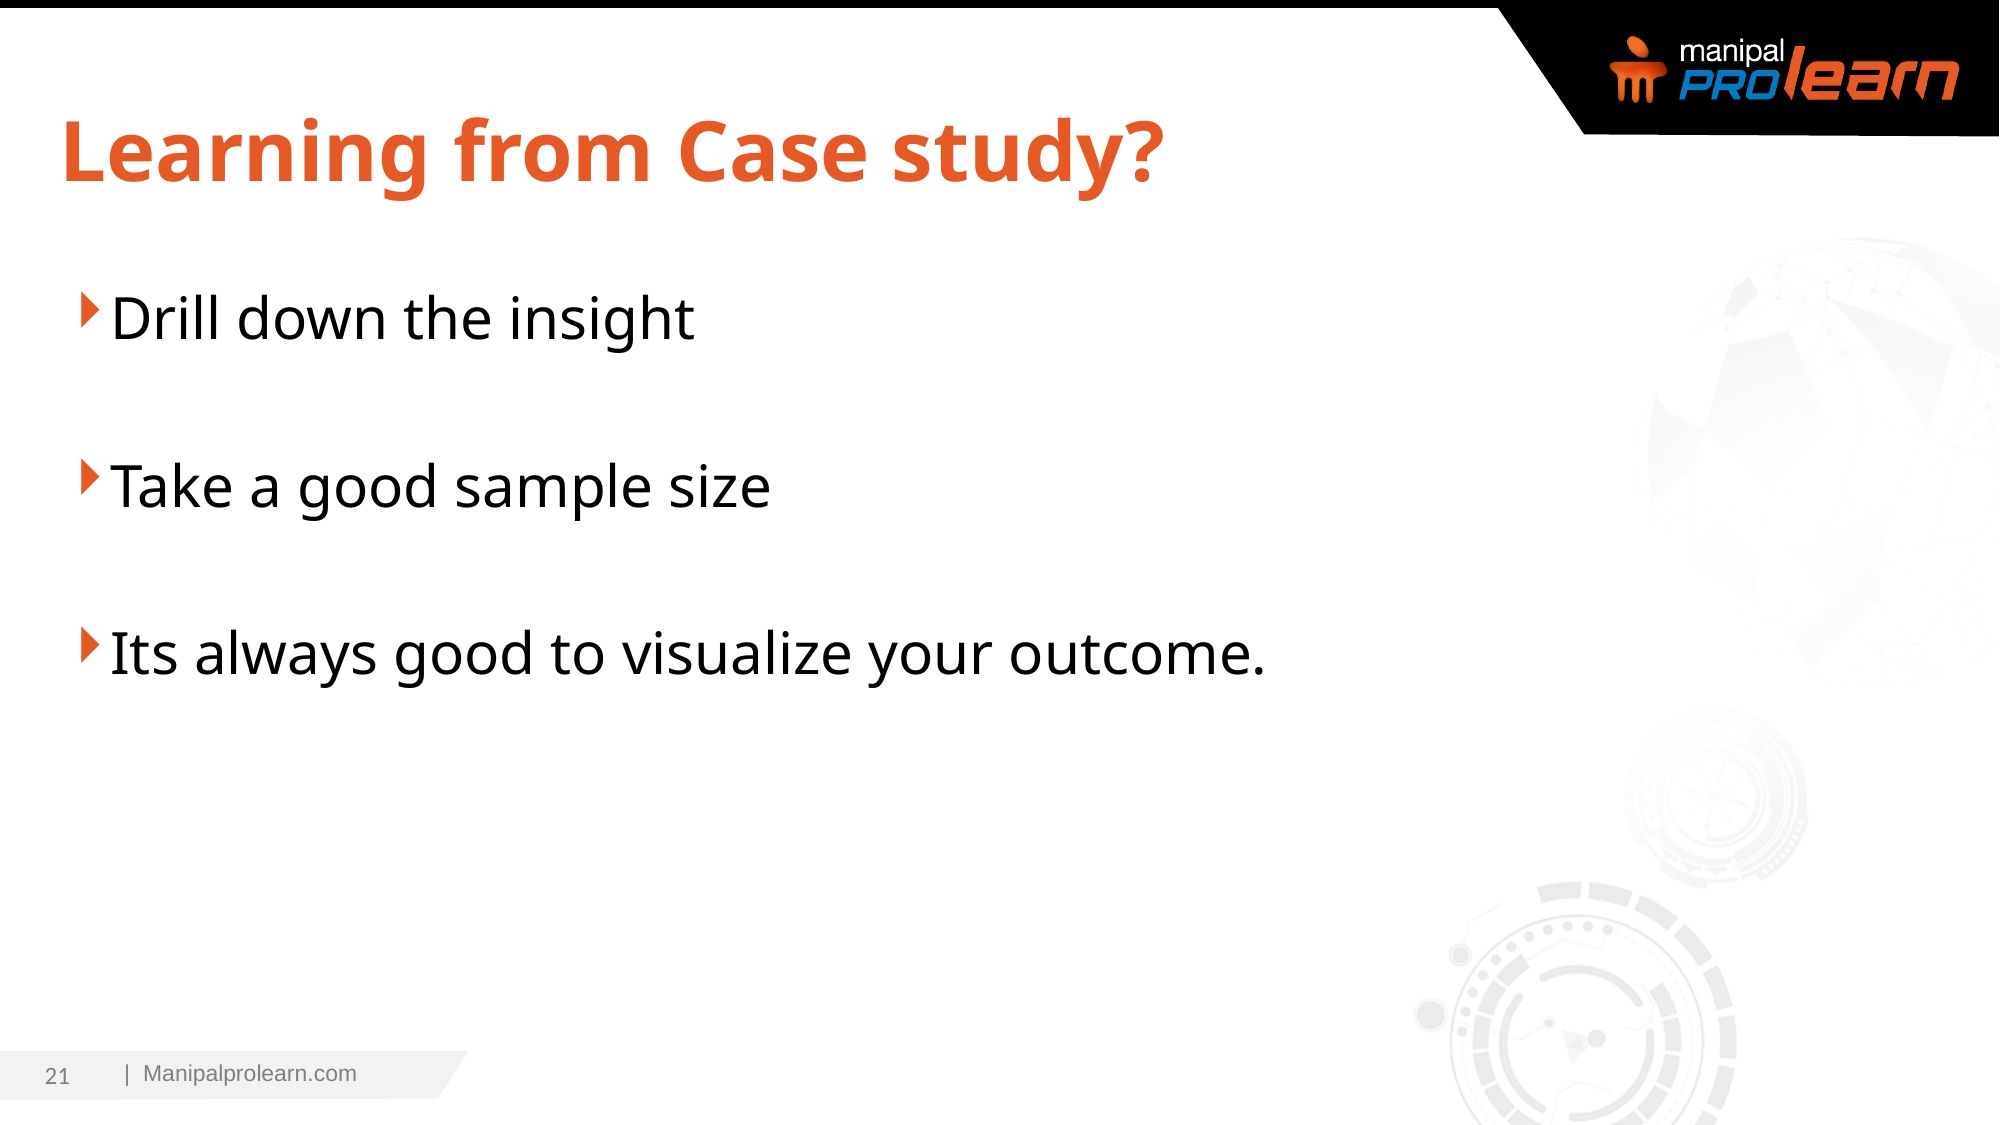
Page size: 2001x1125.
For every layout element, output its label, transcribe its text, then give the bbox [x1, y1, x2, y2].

list Drill down the insight Take a good sample size Its always good to visualize your outcome. [48, 281, 1774, 996]
picture [192, 0, 2001, 1125]
slide_number 21 [29, 1044, 152, 1105]
title Learning from Case study? [44, 45, 1770, 263]
